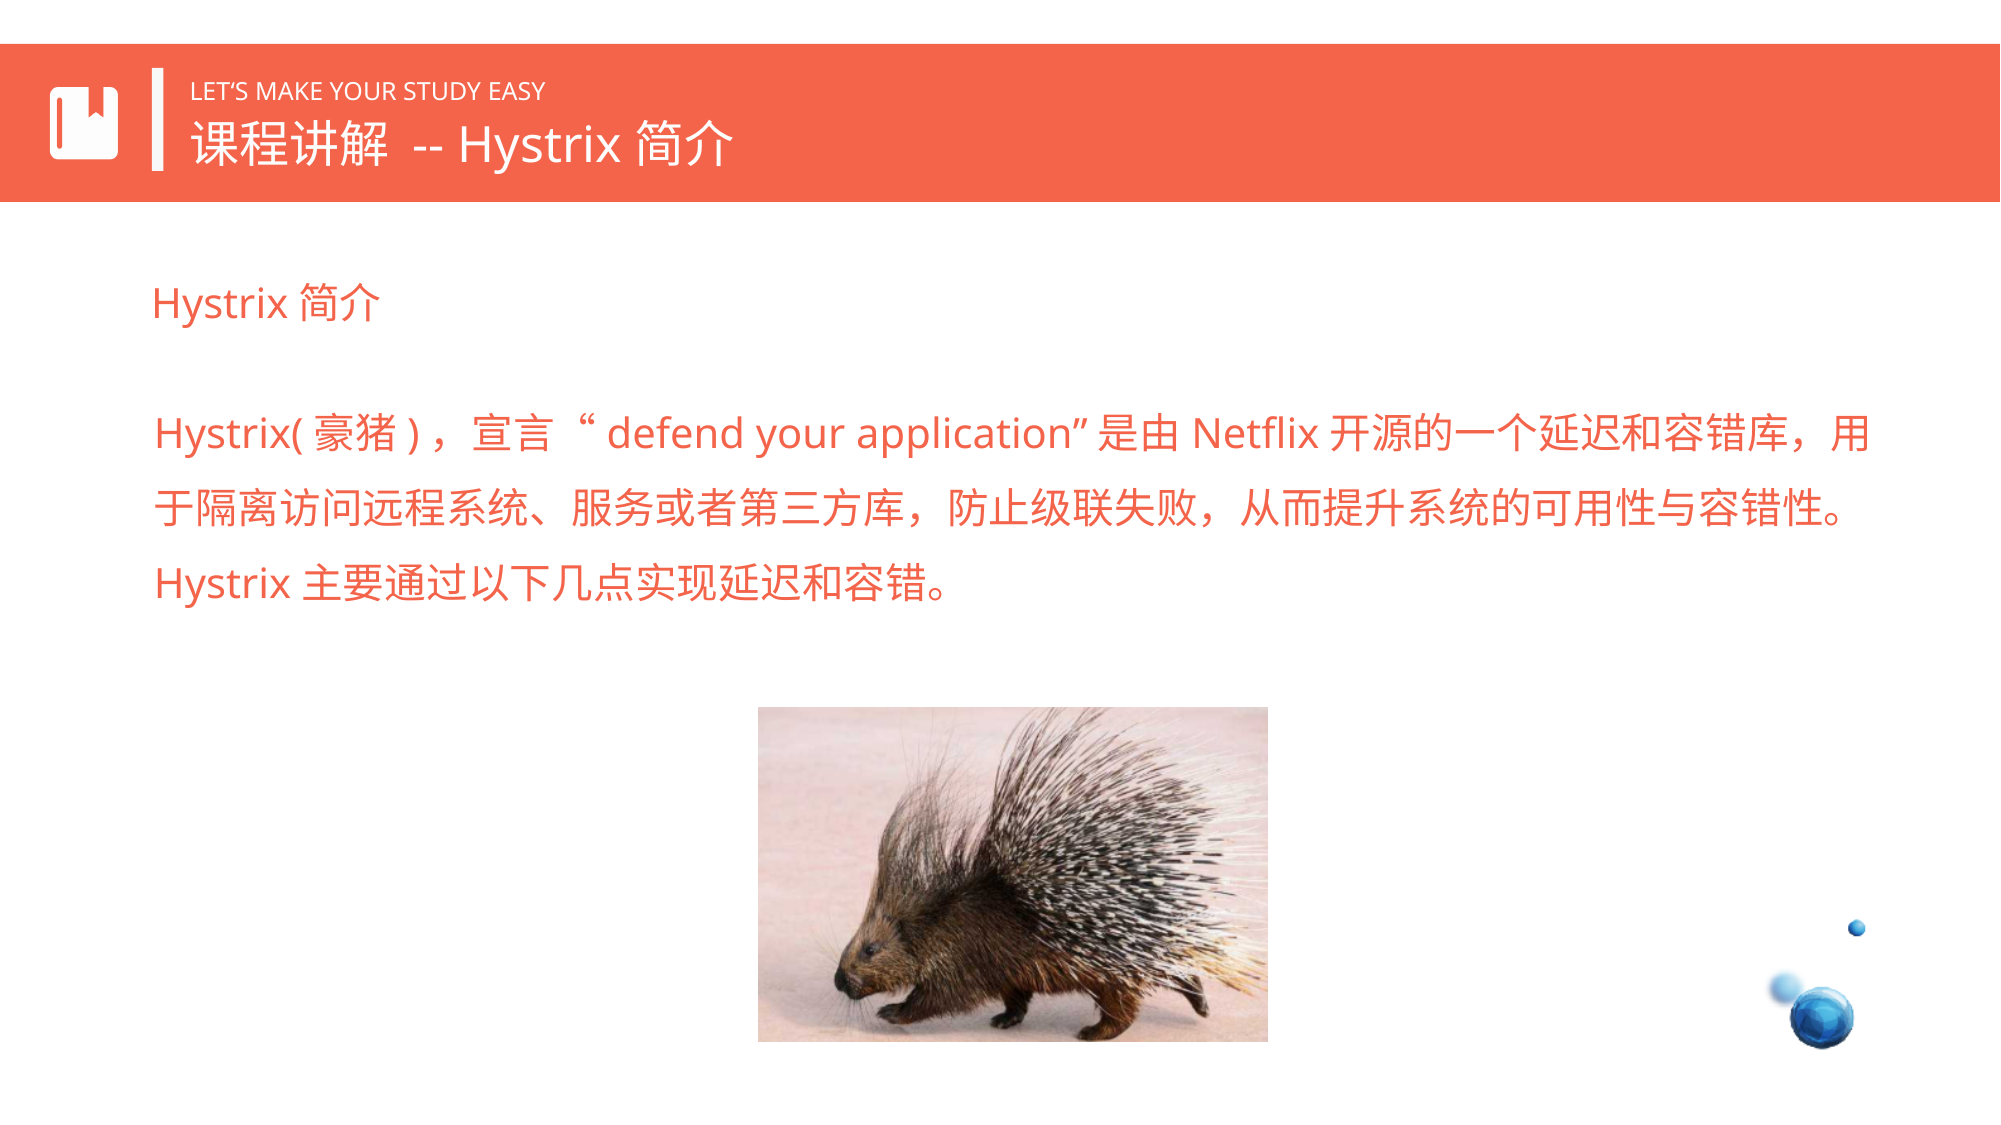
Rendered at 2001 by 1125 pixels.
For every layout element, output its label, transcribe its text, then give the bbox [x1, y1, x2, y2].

text_box [316, 43, 2000, 203]
text_box LET‘S MAKE YOUR STUDY EASY [316, 67, 893, 113]
picture [758, 542, 2000, 1125]
text_box Hystrix简介 [136, 244, 397, 334]
text_box 课程讲解 -- Hystrix简介 [316, 117, 1326, 180]
picture [0, 0, 316, 253]
text_box Hystrix(豪猪)，宣言“defend your application”是由Netﬂix开源的一个延迟和容错库，用 于隔离访问远程系统、服务或者第三方库，防止级联失败，从而提升系统的可用性与容错性。 Hystrix主要通过以下几点实现延迟和容错。 [139, 374, 1888, 614]
